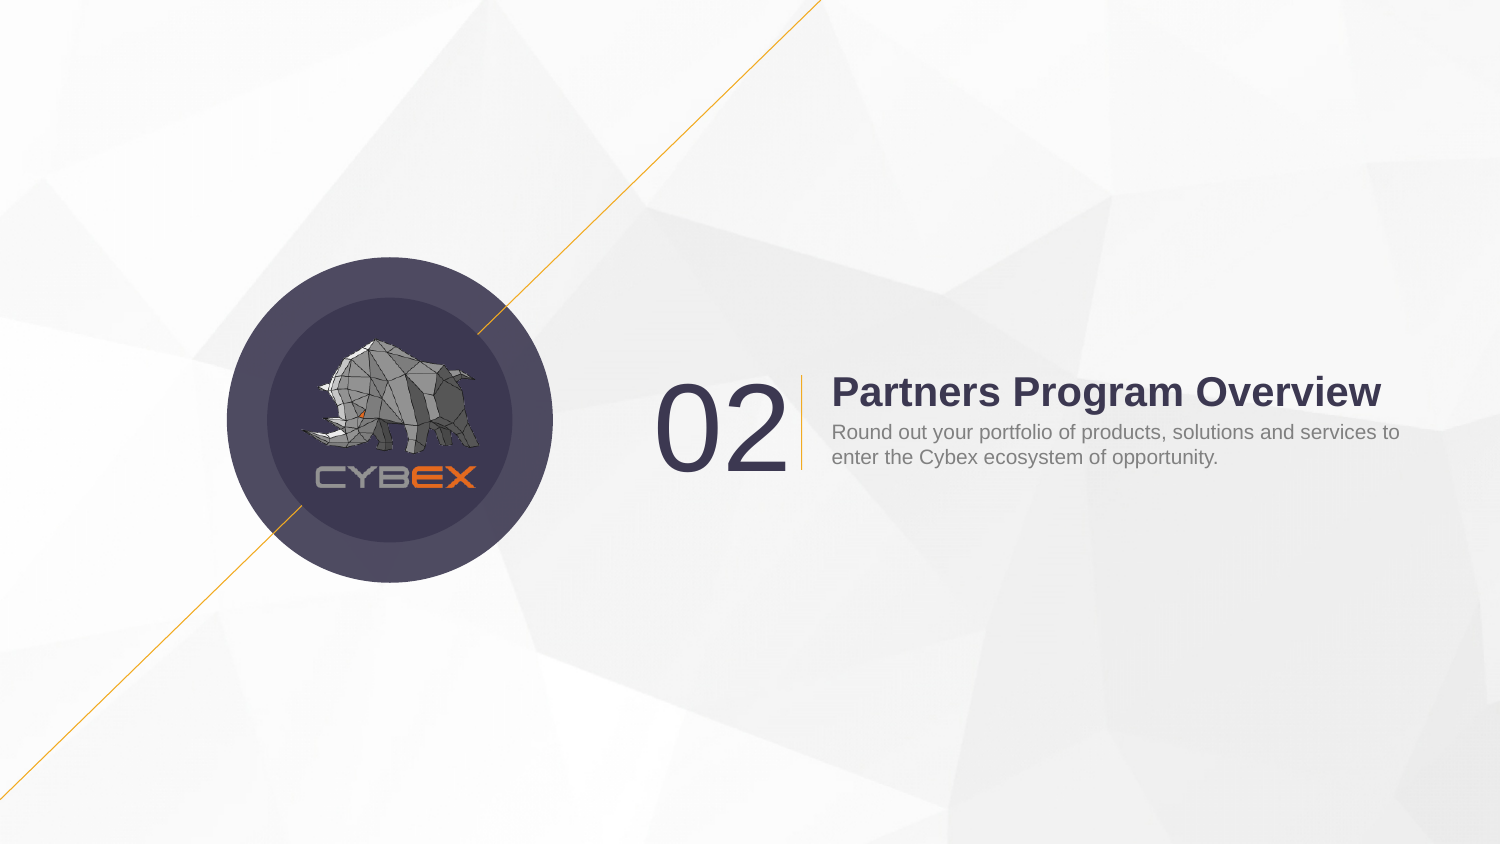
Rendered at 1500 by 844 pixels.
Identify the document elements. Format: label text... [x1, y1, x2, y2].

text_box [267, 297, 513, 543]
text_box Partners Program Overview [831, 364, 1400, 415]
text_box 02 [620, 338, 826, 504]
picture [0, 0, 1500, 844]
text_box [226, 257, 553, 583]
text_box Round out your portfolio of products, solutions and services to enter the Cybex ecosystem of opportunity. [831, 418, 1424, 469]
